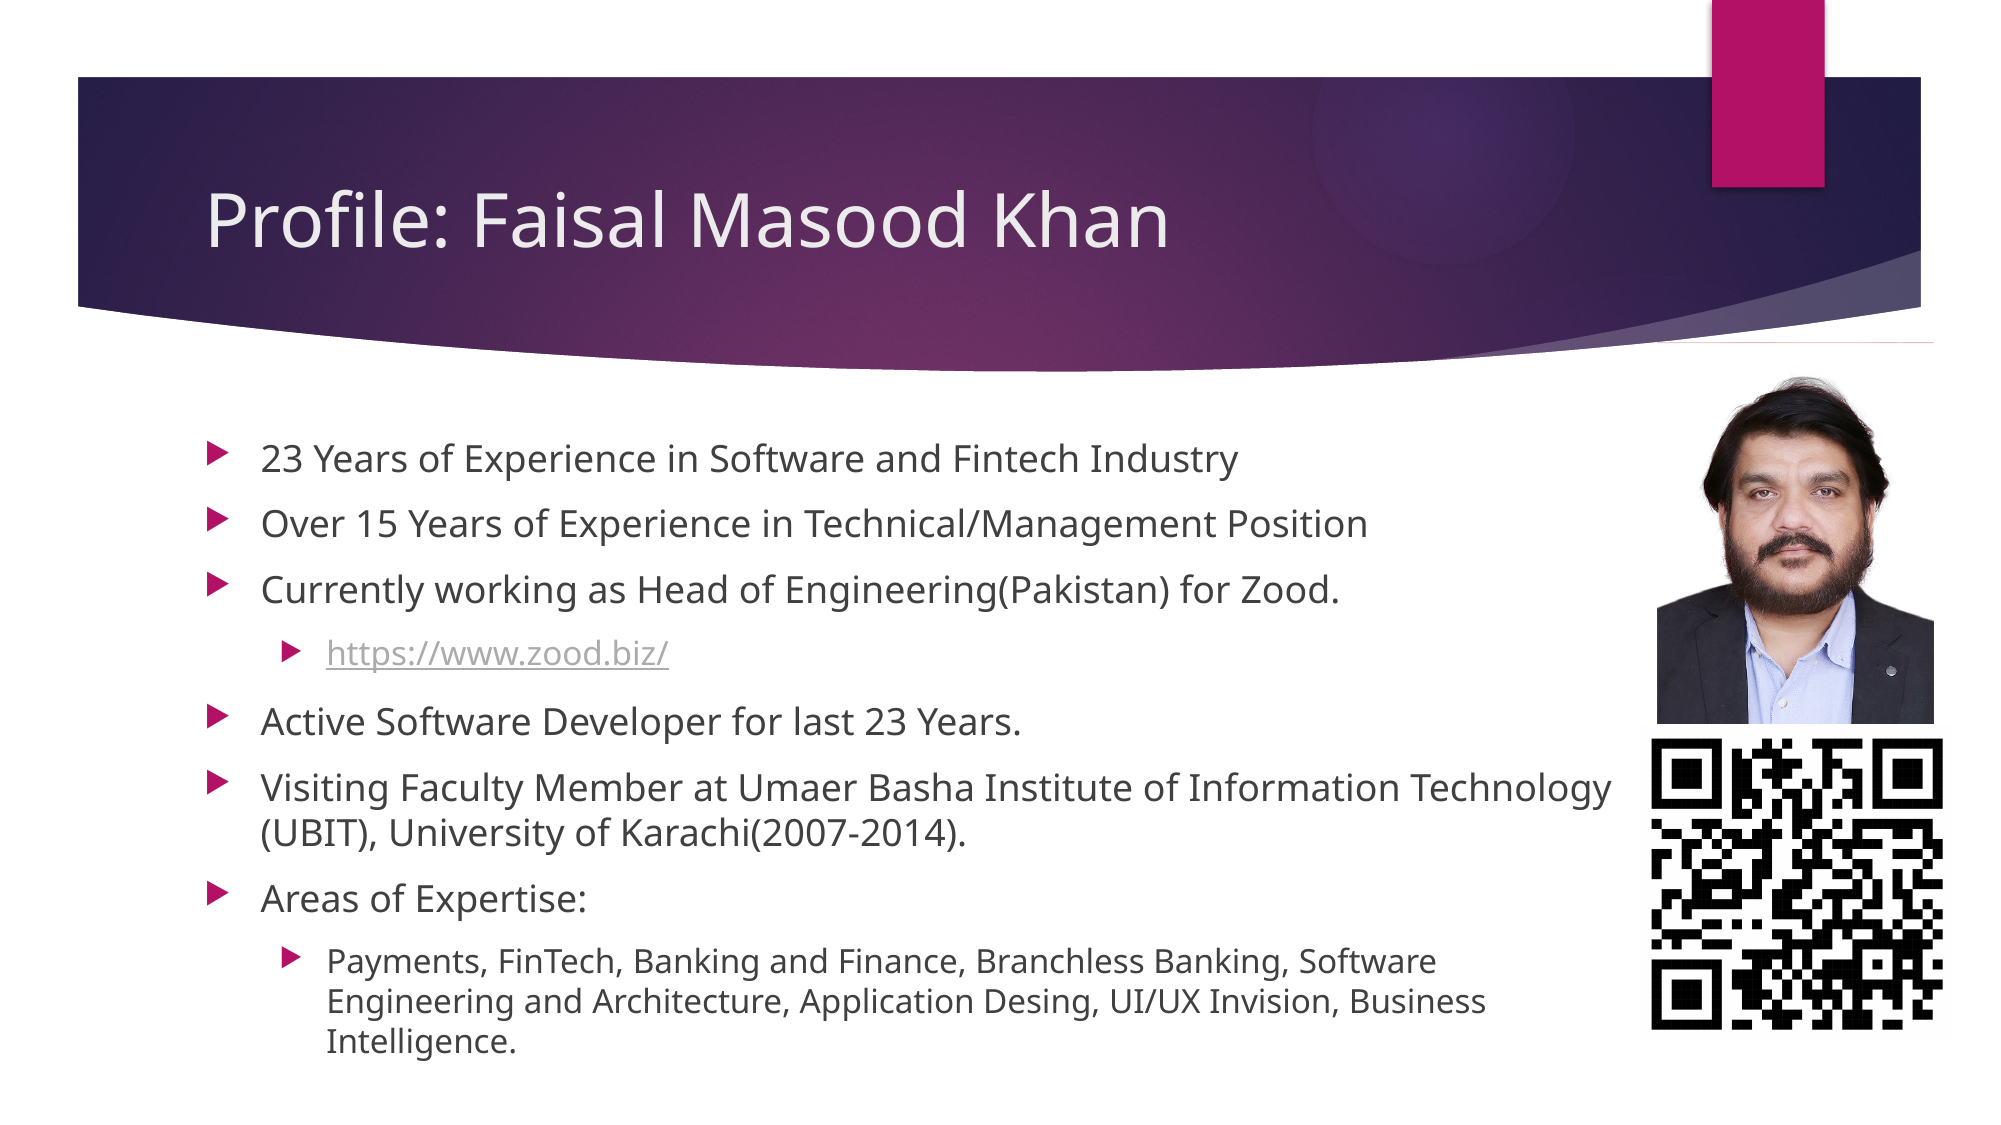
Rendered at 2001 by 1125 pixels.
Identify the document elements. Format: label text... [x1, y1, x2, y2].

picture [1637, 341, 1954, 1041]
list 23 Years of Experience in Software and Fintech Industry Over 15 Years of Experience in Technical/Management Position Currently working as Head of Engineering(Pakistan) for Zood. https://www.zood.biz/ Active Software Developer for last 23 Years. Visiting Faculty Member at Umaer Basha Institute of Information Technology (UBIT), University of Karachi(2007-2014). Areas of Expertise: Payments, FinTech, Banking and Finance, Branchless Banking, Software Engineering and Architecture, Application Desing, UI/UX Invision, Business Intelligence. [189, 427, 1638, 1095]
title Profile: Faisal Masood Khan [189, 159, 1627, 276]
